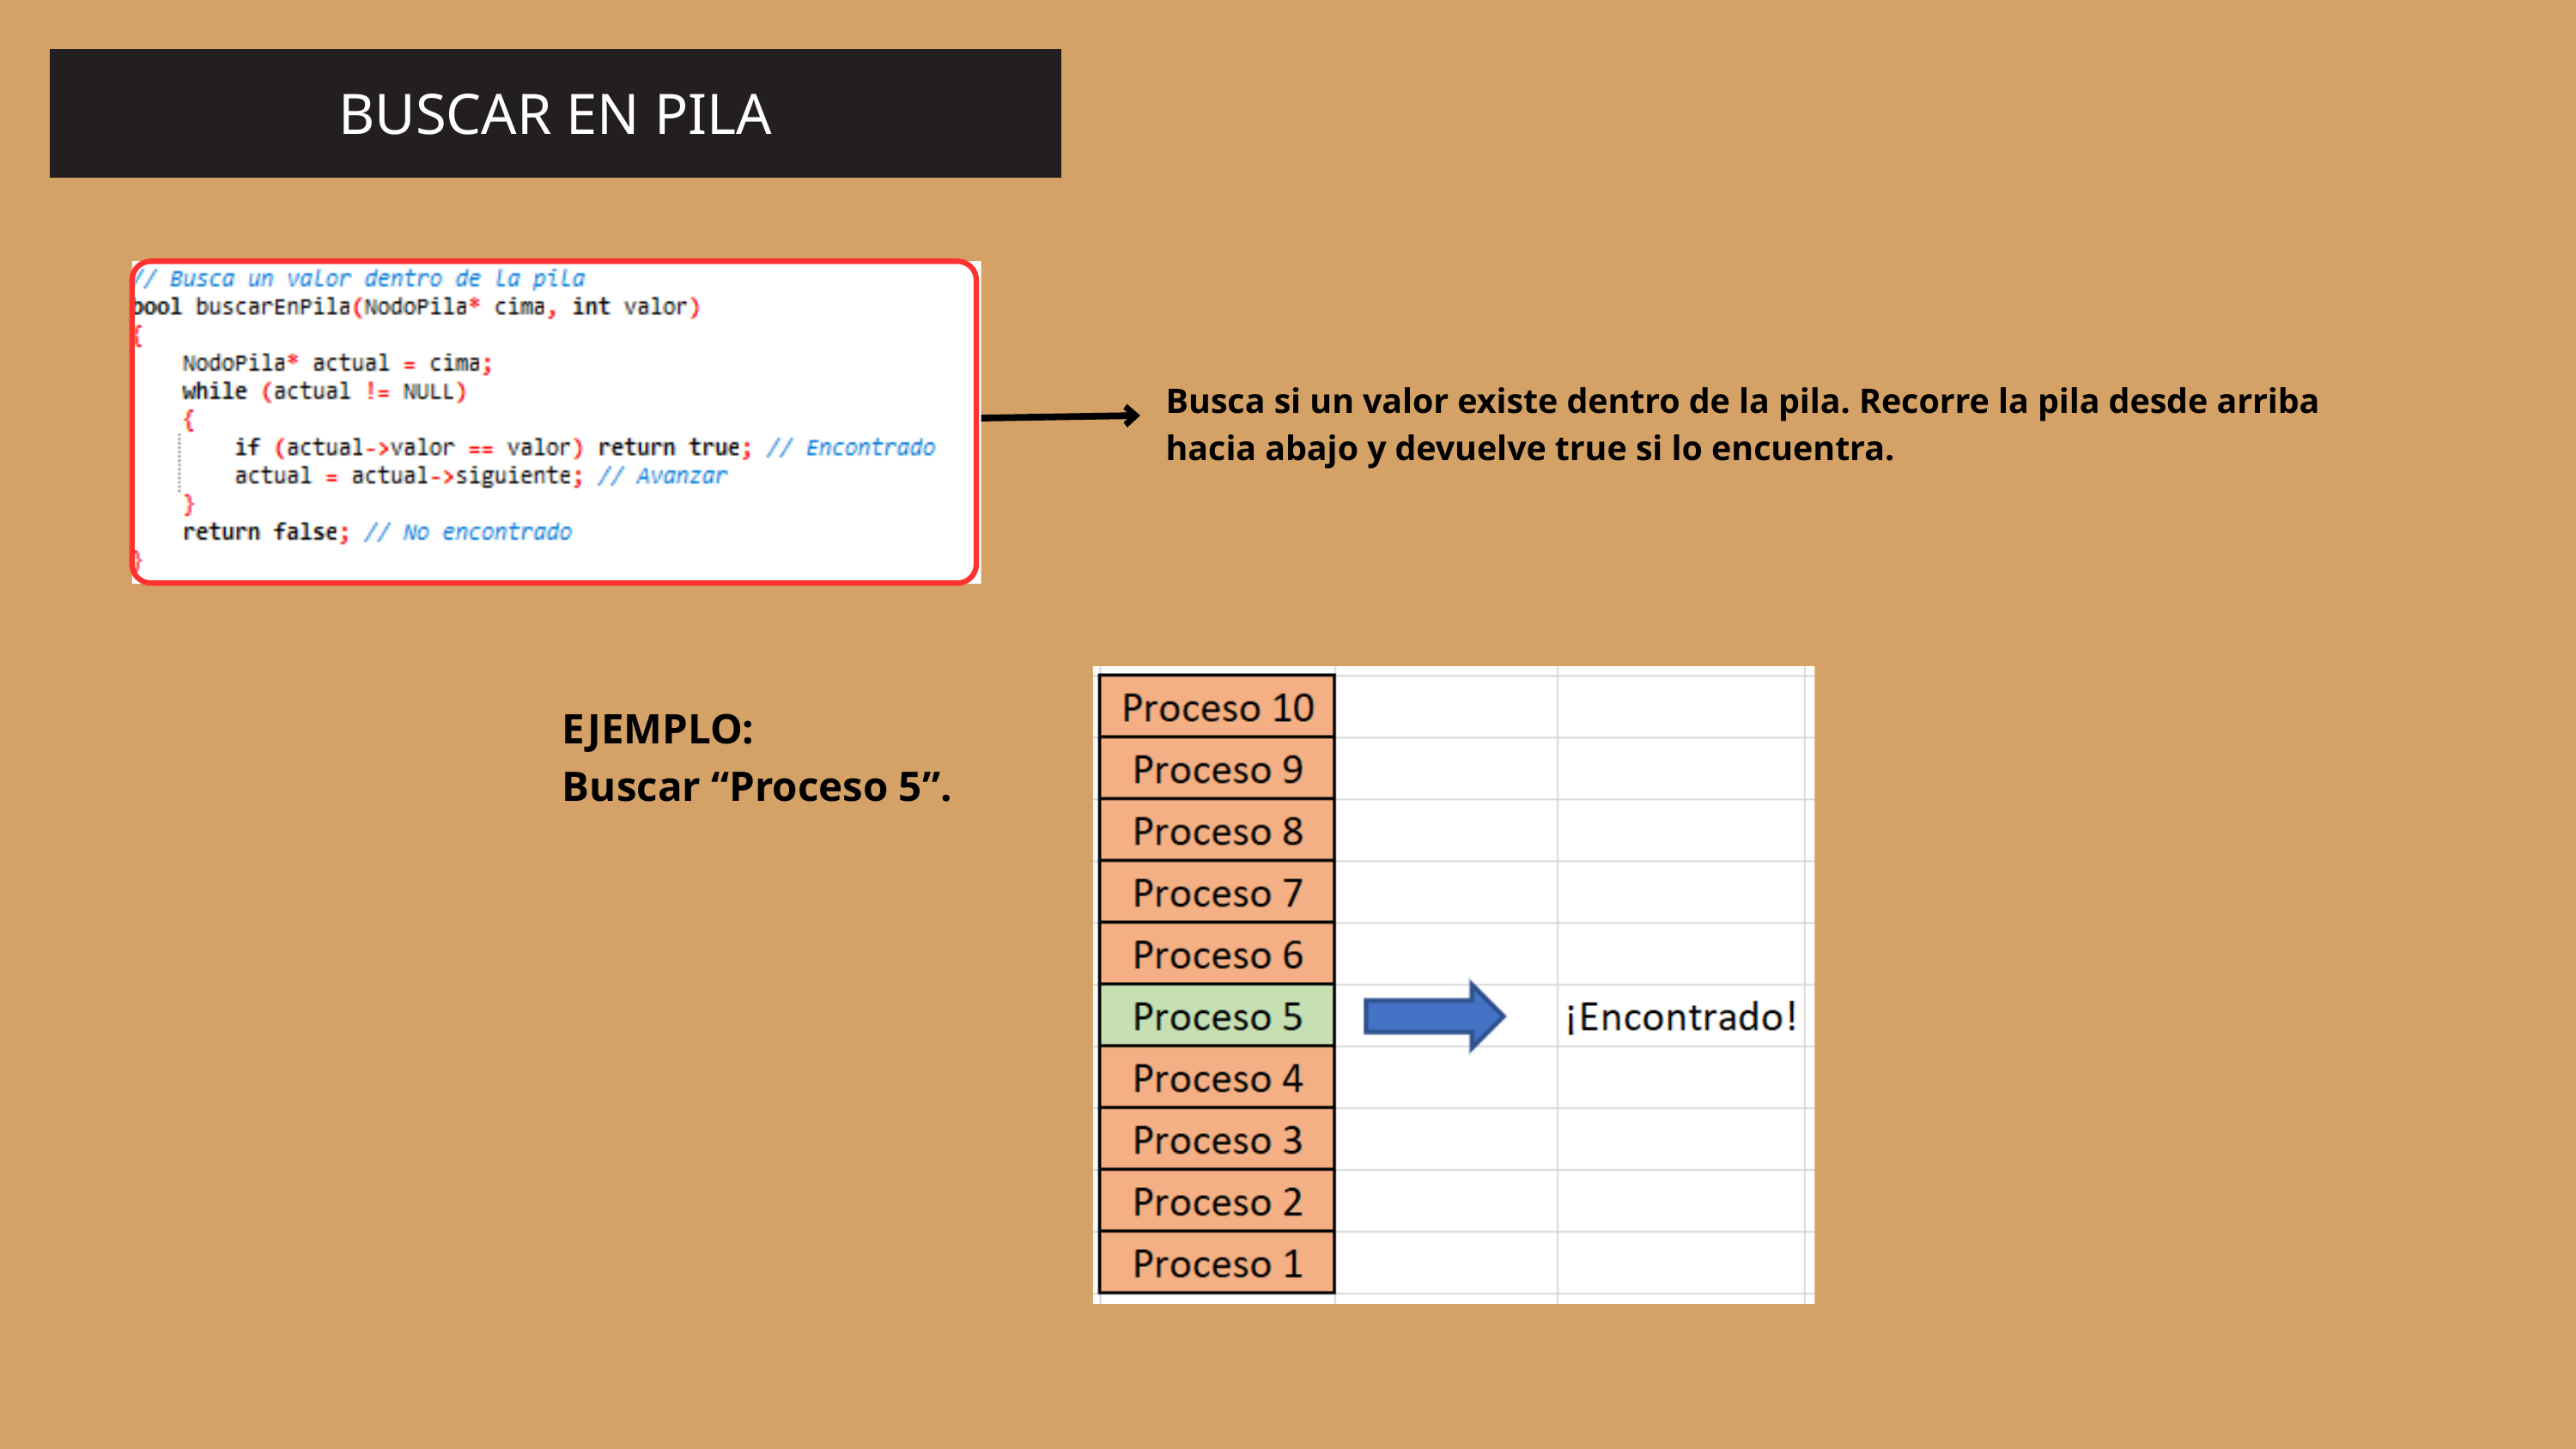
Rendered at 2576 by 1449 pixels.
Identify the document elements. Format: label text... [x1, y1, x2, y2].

text_box Busca si un valor existe dentro de la pila. Recorre la pila desde arriba hacia abajo y devuelve true si lo encuentra. [1165, 373, 2371, 468]
text_box [1092, 666, 1815, 1304]
text_box [981, 409, 1140, 422]
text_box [49, 49, 1062, 179]
text_box EJEMPLO: Buscar “Proceso 5”. [562, 694, 1030, 809]
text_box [131, 261, 977, 584]
